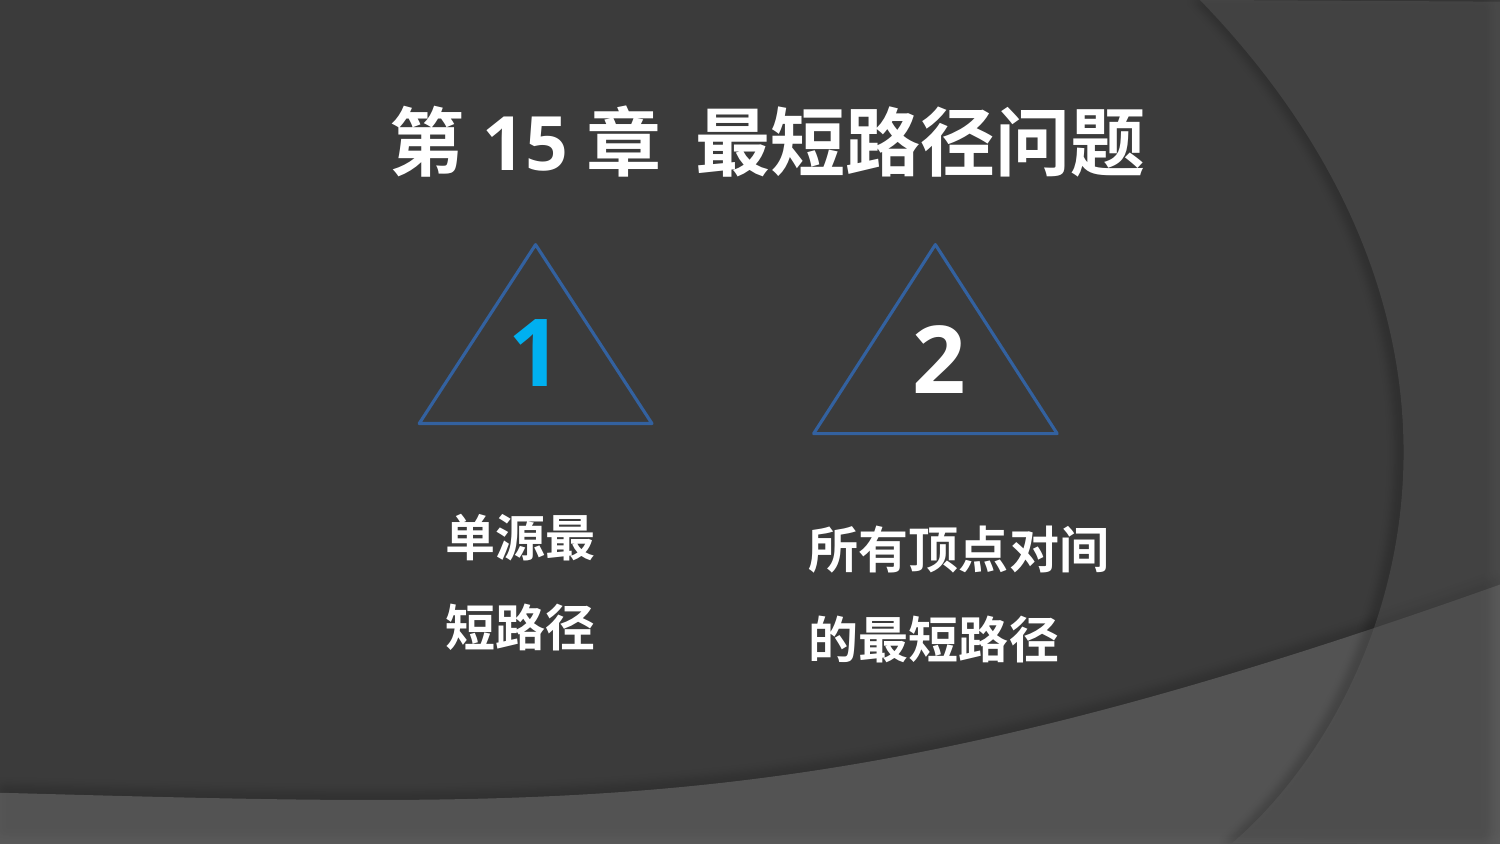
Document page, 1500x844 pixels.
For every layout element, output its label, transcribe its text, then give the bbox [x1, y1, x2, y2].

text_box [418, 244, 653, 667]
text_box 第15章 最短路径问题 [312, 67, 1223, 192]
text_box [808, 244, 1129, 769]
